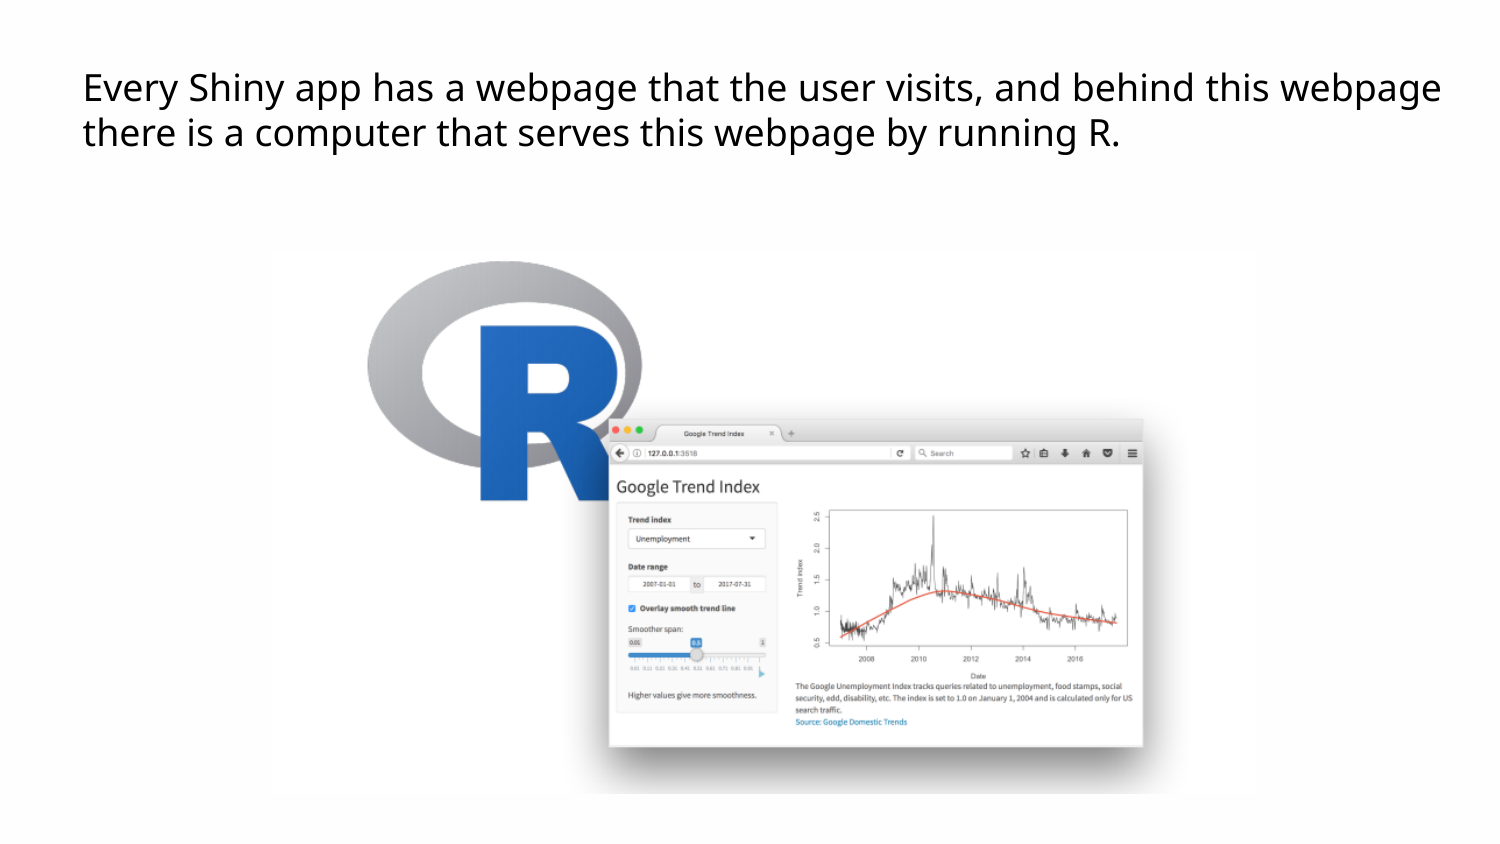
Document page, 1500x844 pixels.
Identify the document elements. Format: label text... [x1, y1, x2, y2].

picture [271, 252, 1255, 794]
text_box Every Shiny app has a webpage that the user visits, and behind this webpage there is a computer that serves this webpage by running R. [67, 23, 1459, 195]
